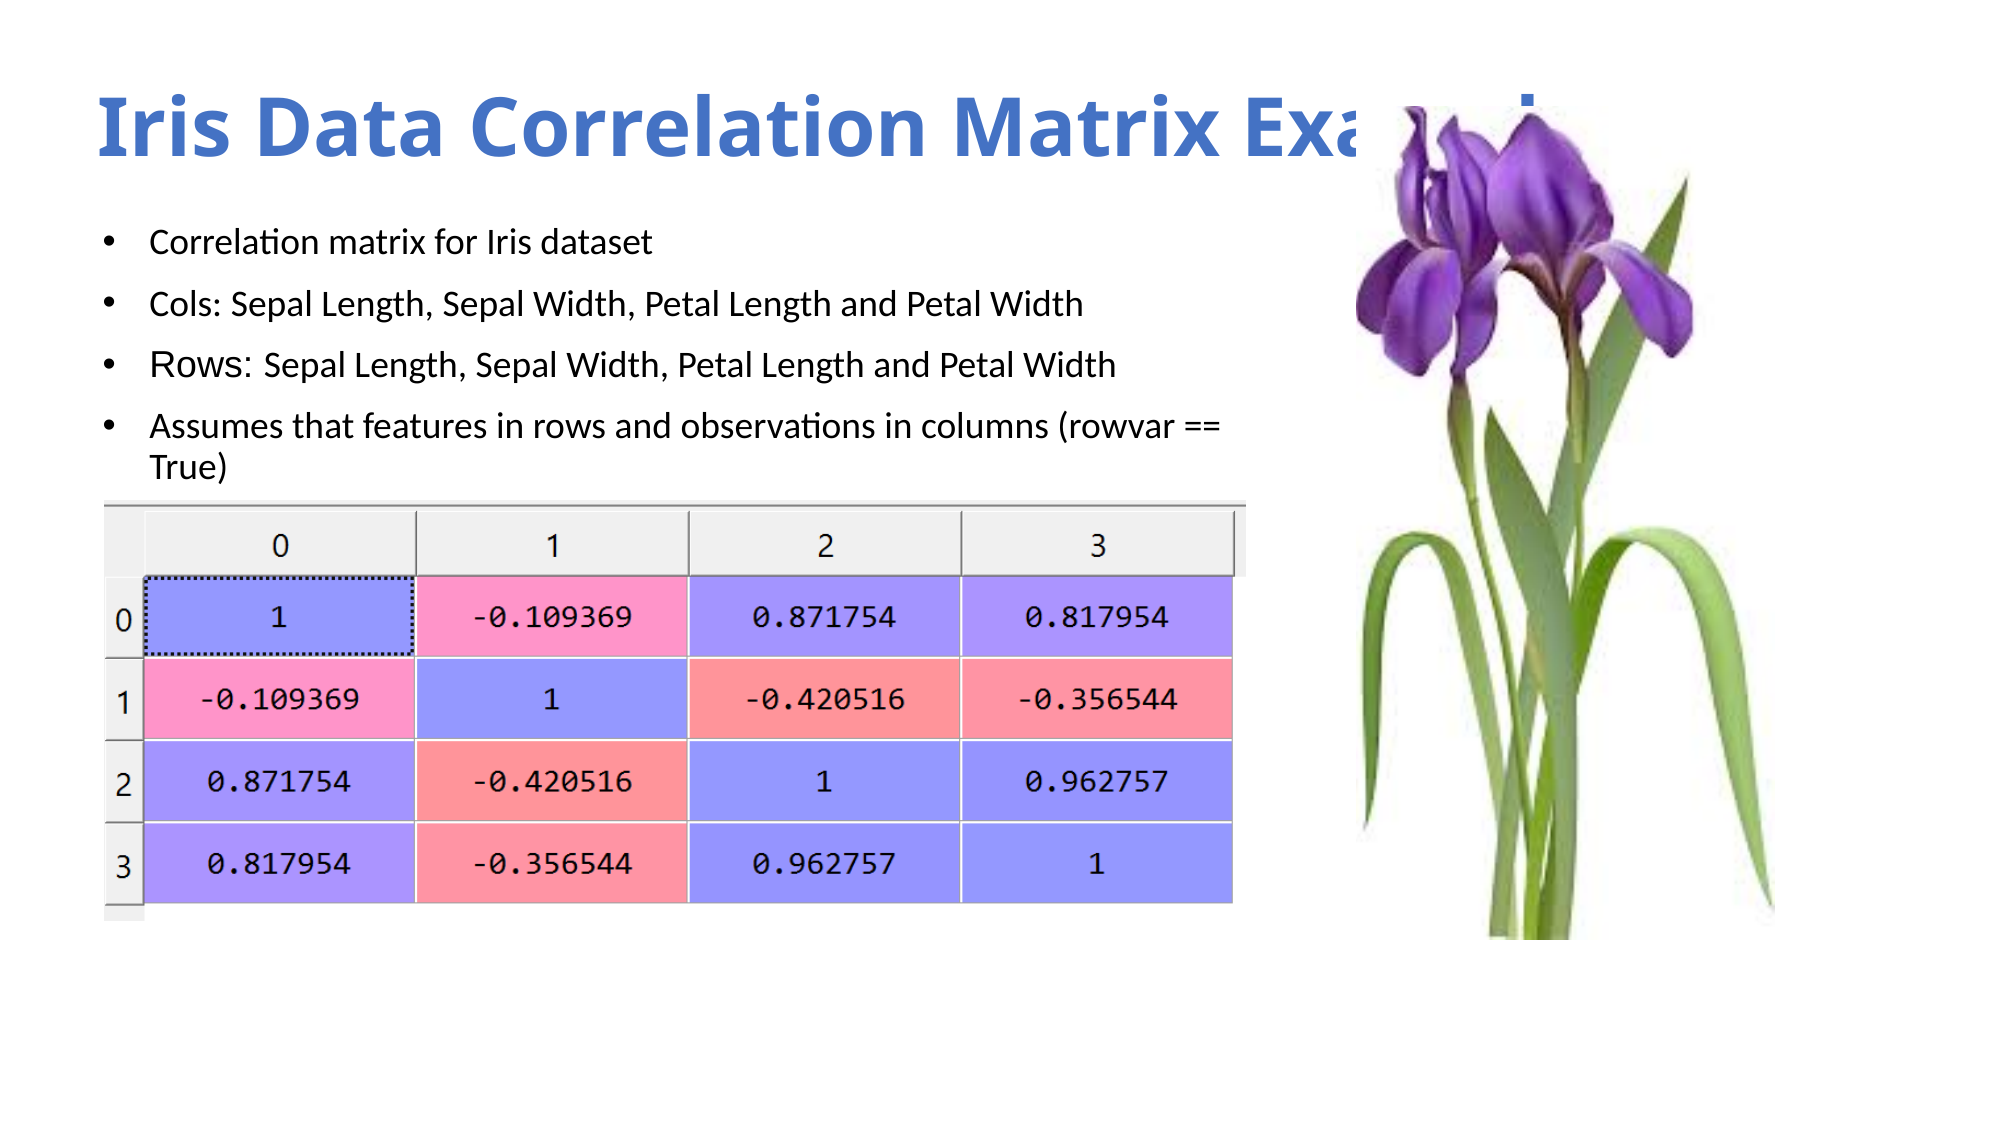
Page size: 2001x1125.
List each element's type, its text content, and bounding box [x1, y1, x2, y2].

picture [104, 500, 1246, 921]
list Correlation matrix for Iris dataset Cols: Sepal Length, Sepal Width, Petal Length and Petal Width Rows: Sepal Length, Sepal Width, Petal Length and Petal Width Assumes that features in rows and observations in columns (rowvar == True) [87, 215, 1246, 501]
title Iris Data Correlation Matrix Example [82, 78, 1808, 183]
picture [1356, 106, 1775, 940]
